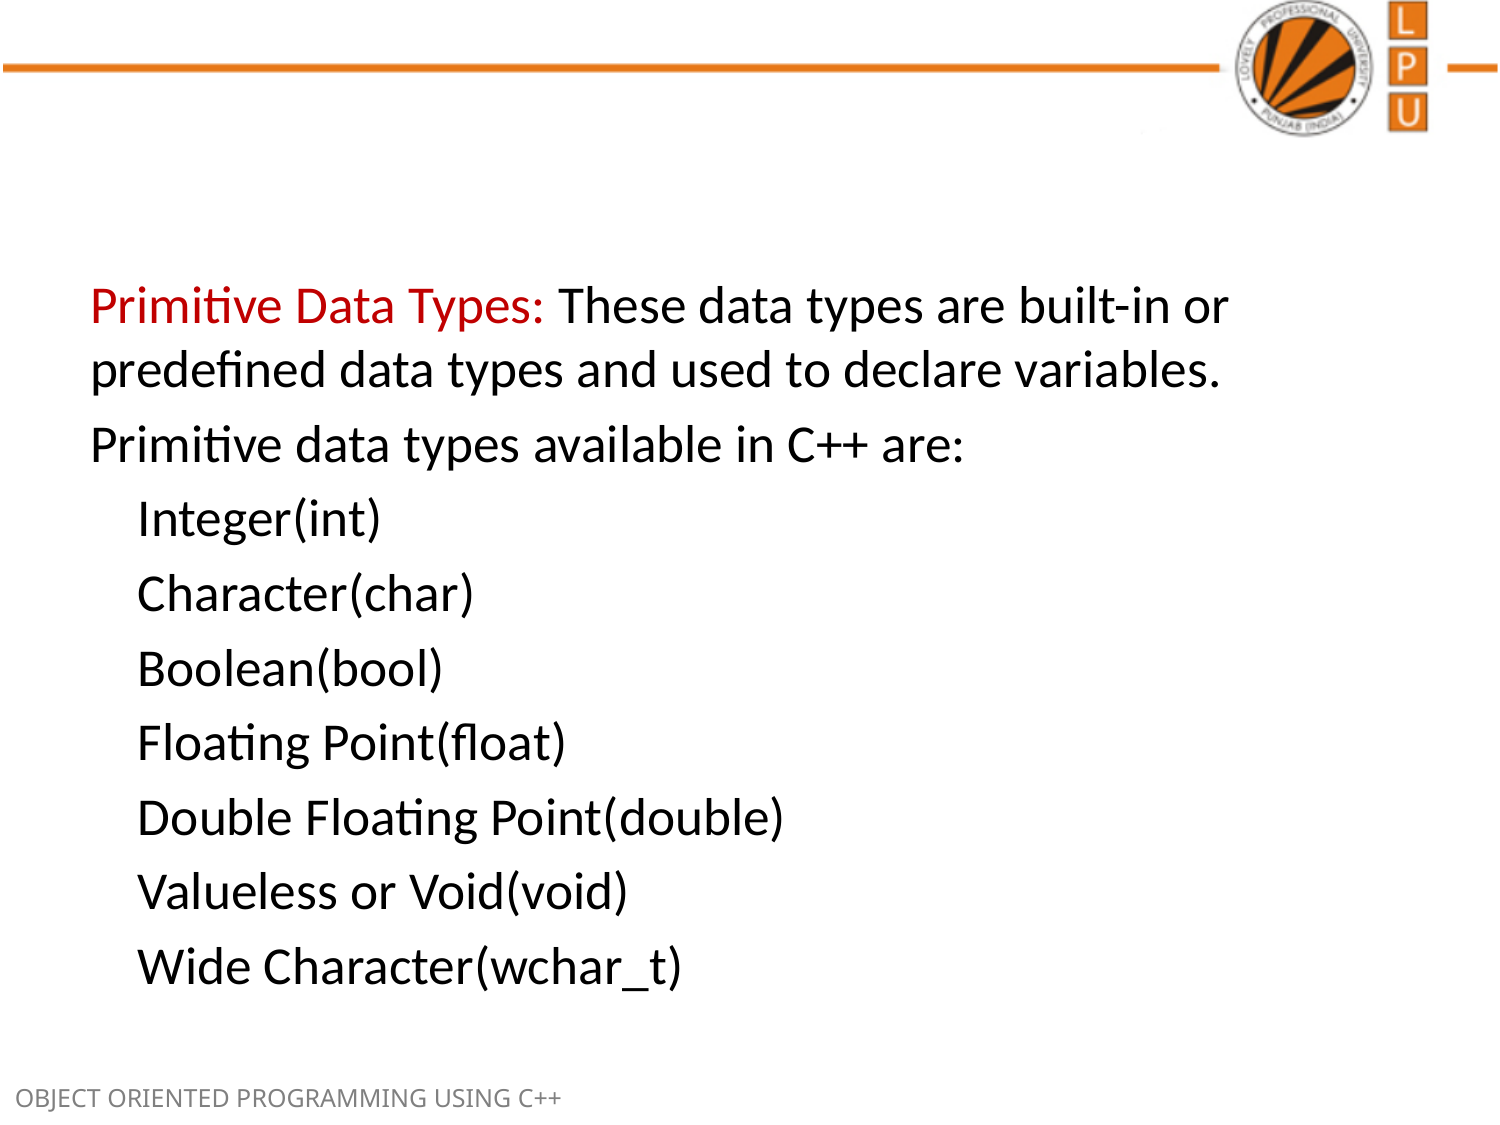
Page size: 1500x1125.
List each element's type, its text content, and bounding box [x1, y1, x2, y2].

picture [3, 0, 1500, 155]
list Primitive Data Types: These data types are built-in or predefined data types and used to declare variables. Primitive data types available in C++ are: Integer(int) Character(char) Boolean(bool) Floating Point(float) Double Floating Point(double) Valueless or Void(void) Wide Character(wchar_t) [75, 262, 1425, 1005]
